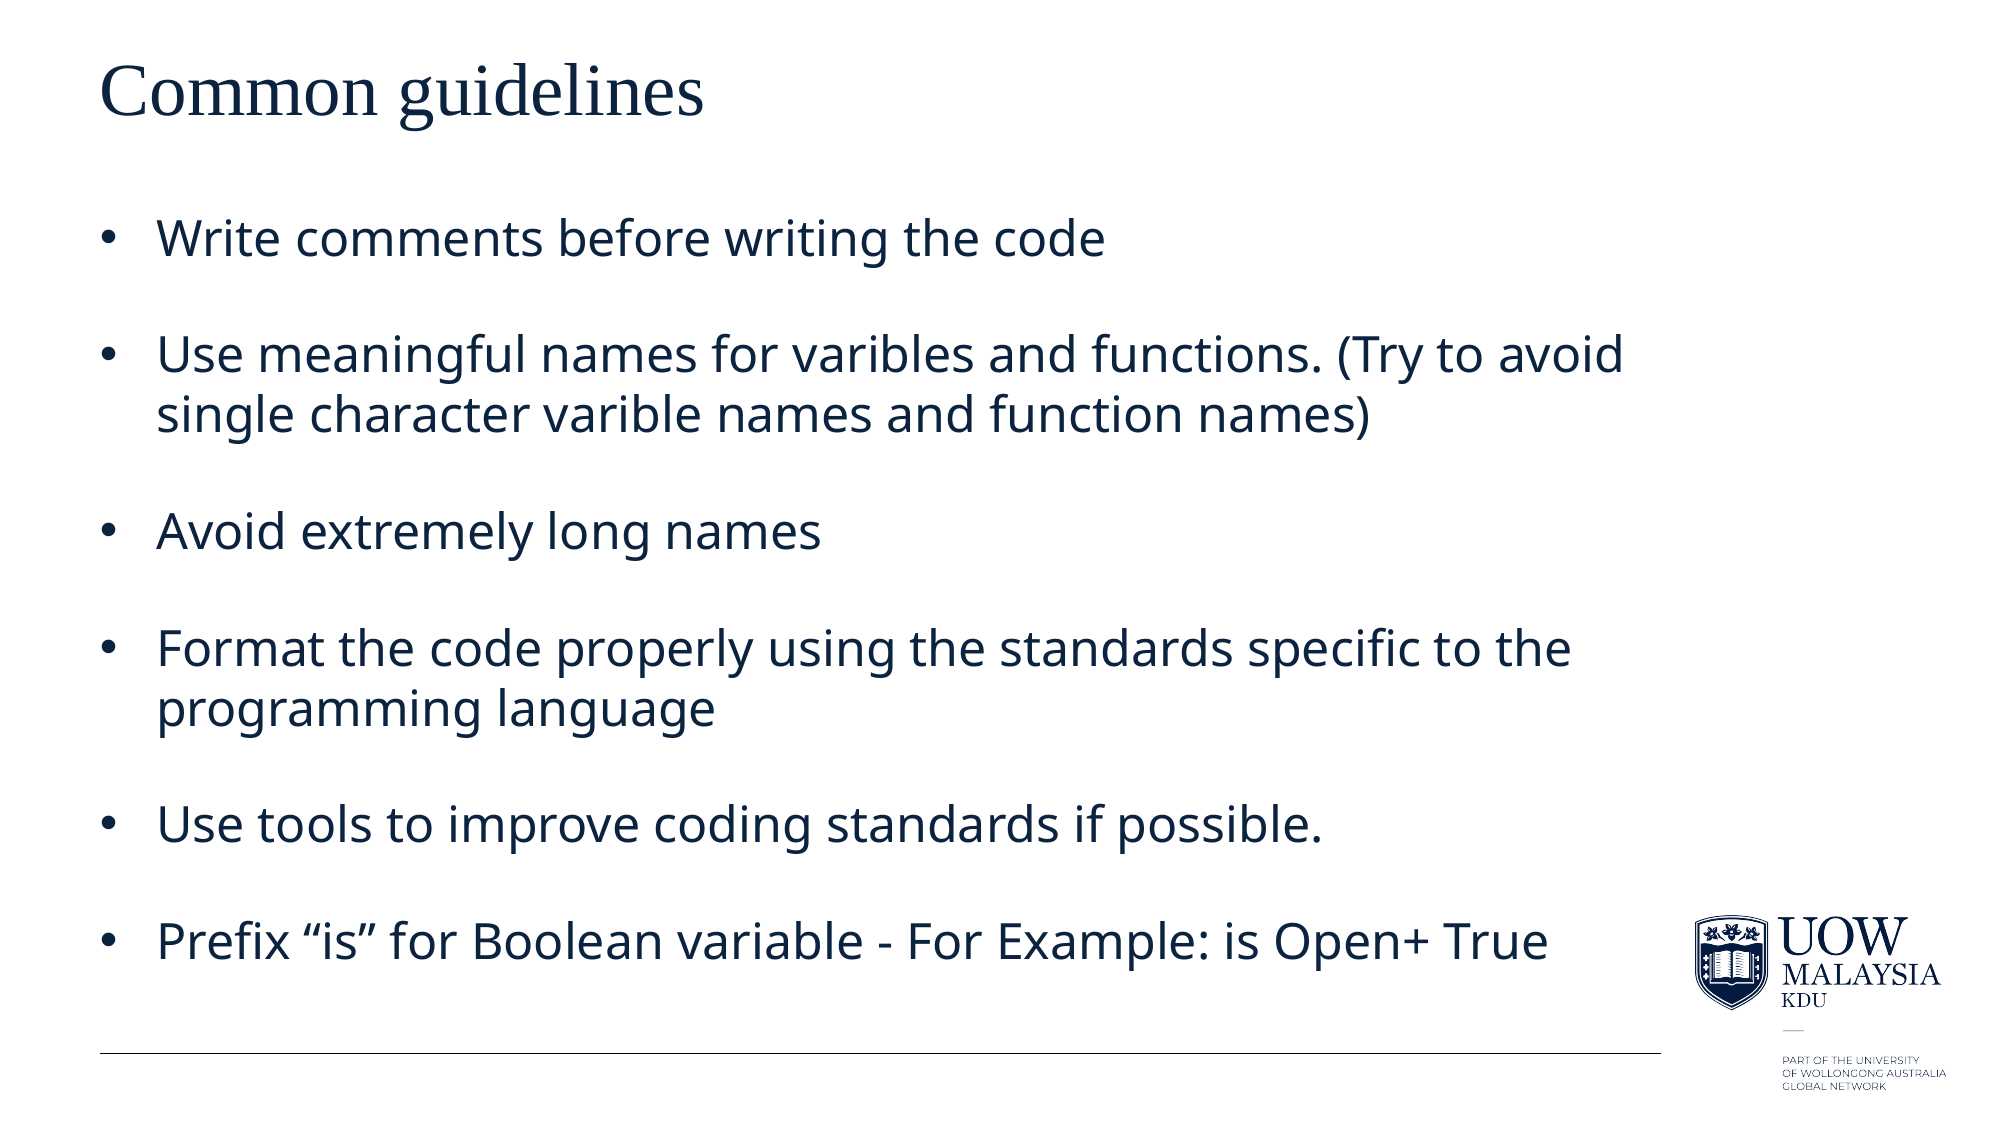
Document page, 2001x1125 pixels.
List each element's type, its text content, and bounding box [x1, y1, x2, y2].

picture [1695, 915, 1947, 1091]
list Write comments before writing the code Use meaningful names for varibles and functions. (Try to avoid single character varible names and function names) Avoid extremely long names Format the code properly using the standards specific to the programming language Use tools to improve coding standards if possible. Prefix “is” for Boolean variable - For Example: is Open+ True [99, 206, 1693, 1002]
title Common guidelines [99, 40, 1661, 179]
